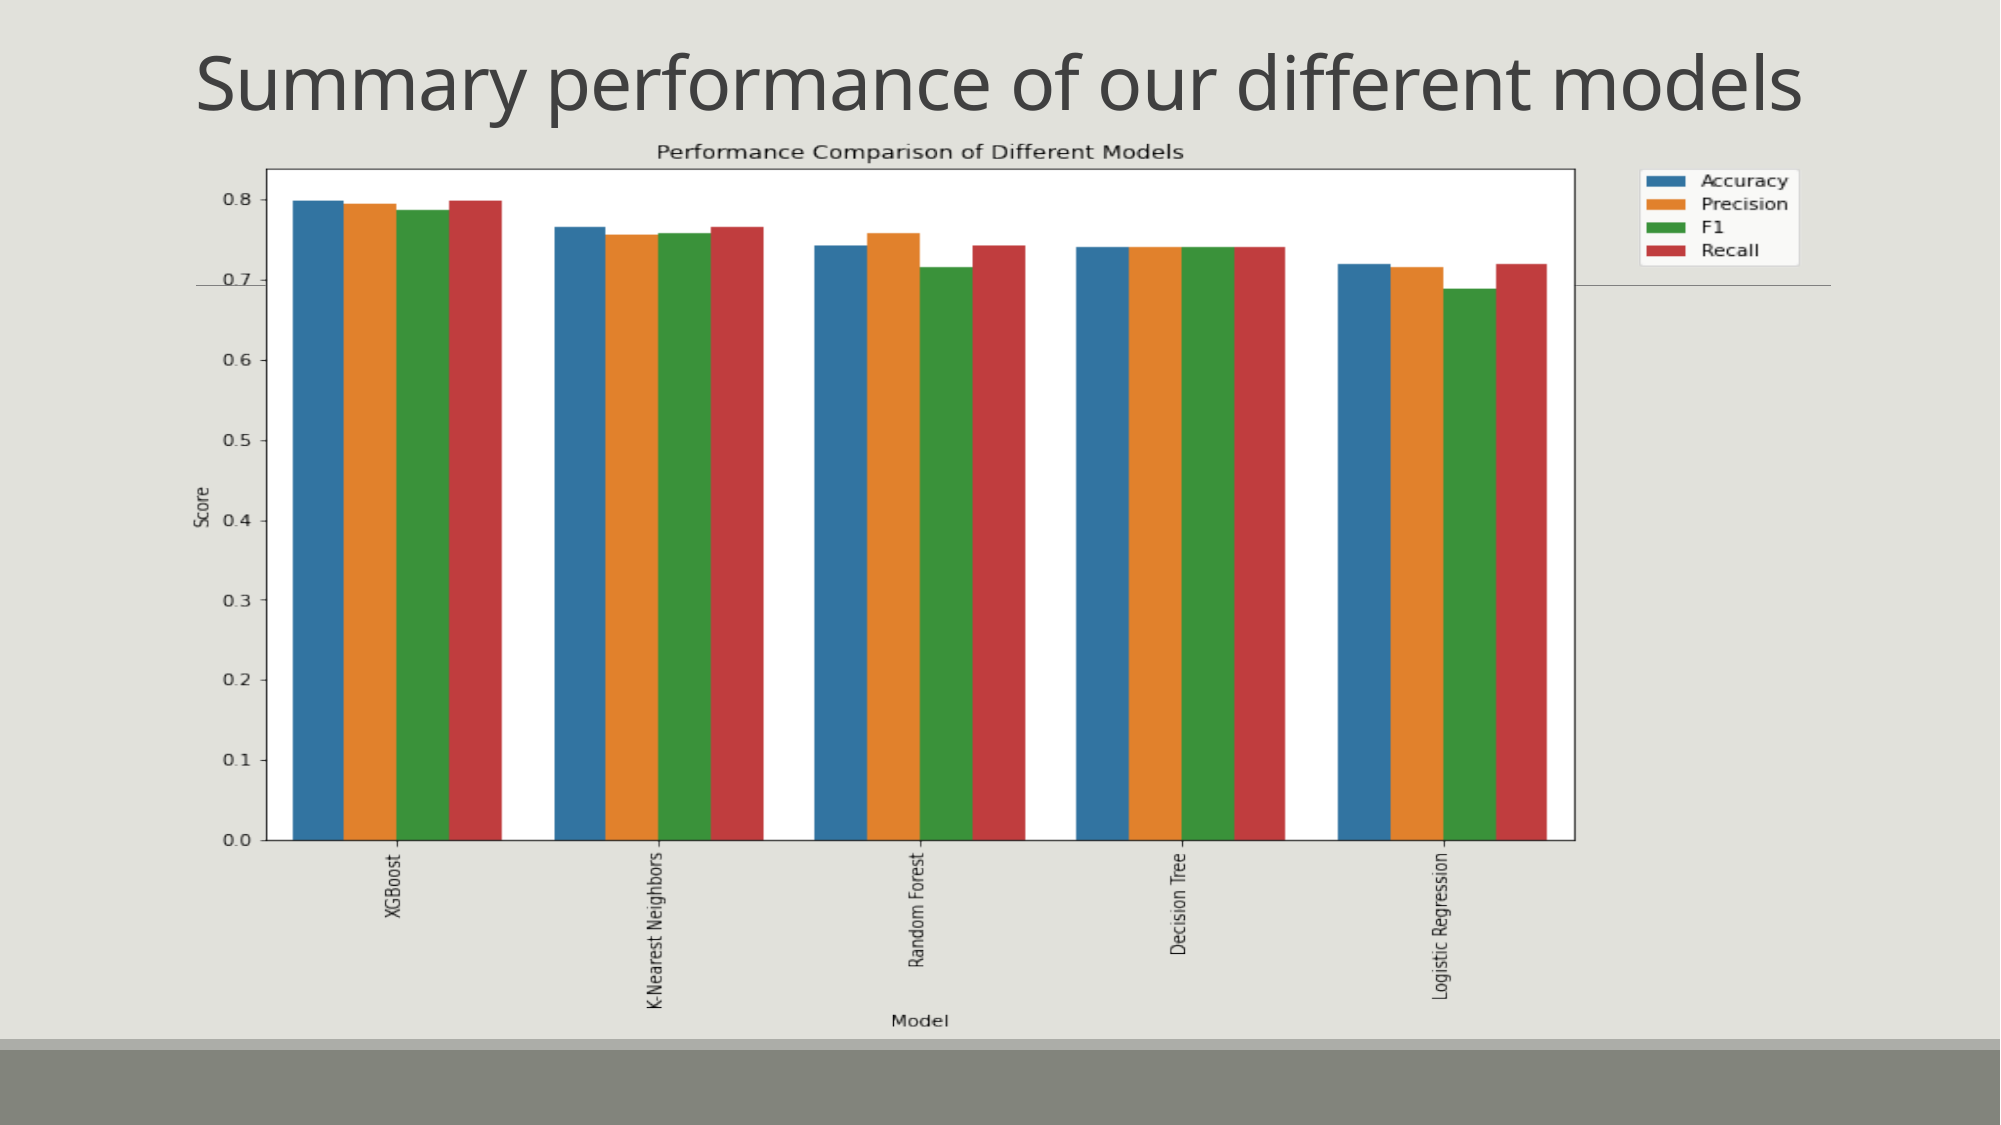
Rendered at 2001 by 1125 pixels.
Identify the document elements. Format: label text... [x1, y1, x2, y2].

title Summary performance of our different models [180, 62, 1830, 134]
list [179, 132, 1814, 1042]
